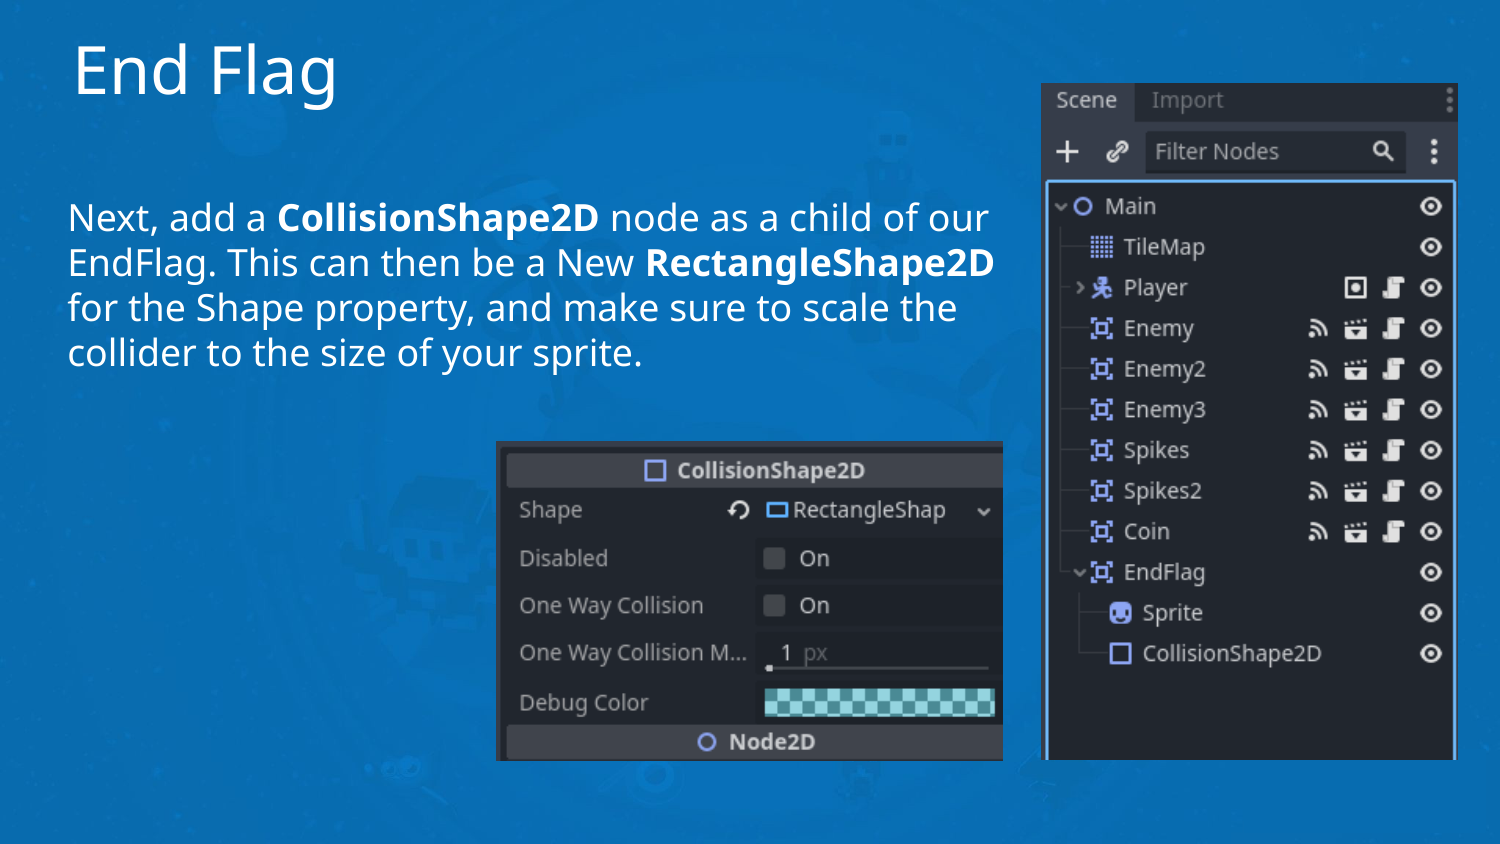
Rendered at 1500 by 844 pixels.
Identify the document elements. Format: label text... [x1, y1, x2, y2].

text_box [1245, 749, 1485, 833]
text_box Next, add a CollisionShape2D node as a child of our EndFlag. This can then be a New RectangleShape2D for the Shape property, and make sure to scale the collider to the size of your sprite. [67, 192, 1010, 419]
picture [0, 0, 1500, 844]
title End Flag [70, 26, 1429, 169]
